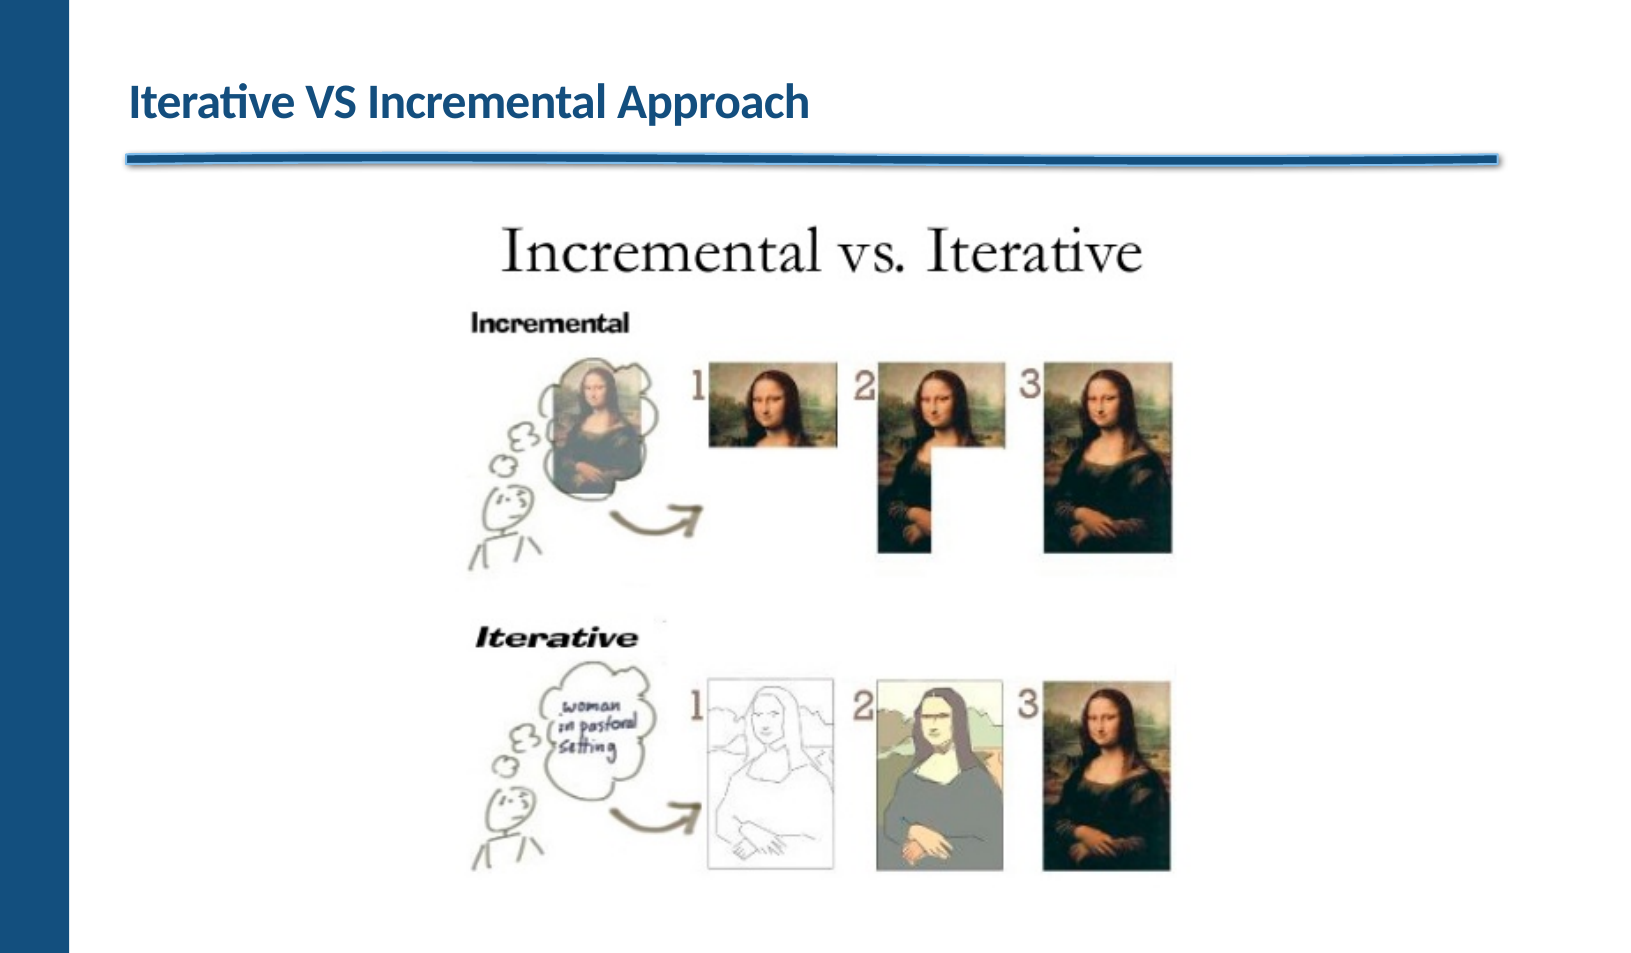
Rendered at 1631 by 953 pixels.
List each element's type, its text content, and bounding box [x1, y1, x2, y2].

picture [258, 192, 1386, 904]
title Iterative VS Incremental Approach [117, 72, 1134, 193]
